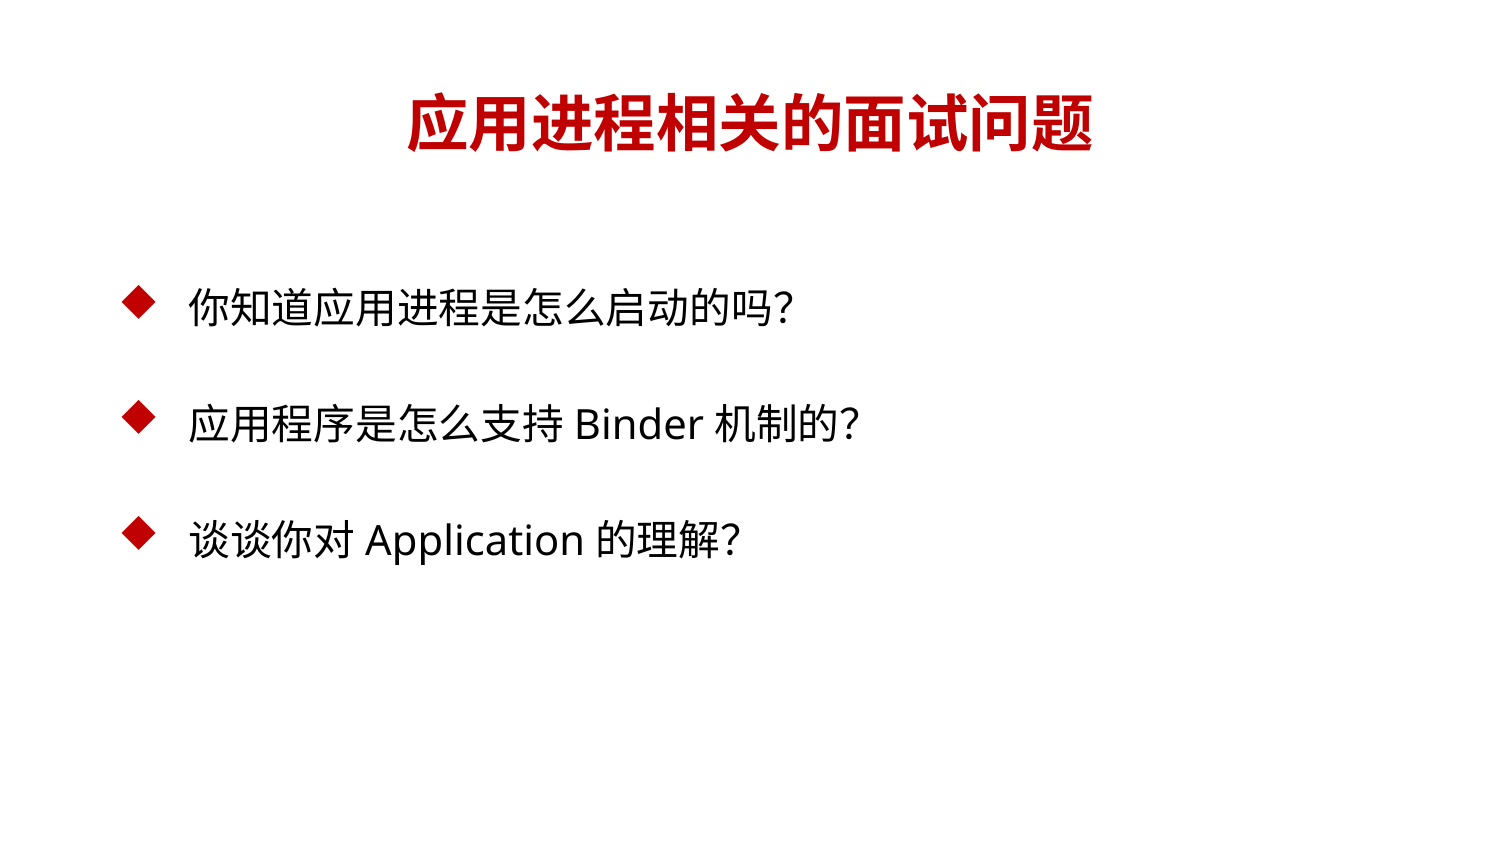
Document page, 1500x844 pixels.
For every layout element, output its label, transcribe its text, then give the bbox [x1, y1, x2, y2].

title 应用进程相关的面试问题 [103, 44, 1397, 208]
list 你知道应用进程是怎么启动的吗？ 应用程序是怎么支持Binder机制的？ 谈谈你对Application的理解？ [103, 224, 1397, 760]
